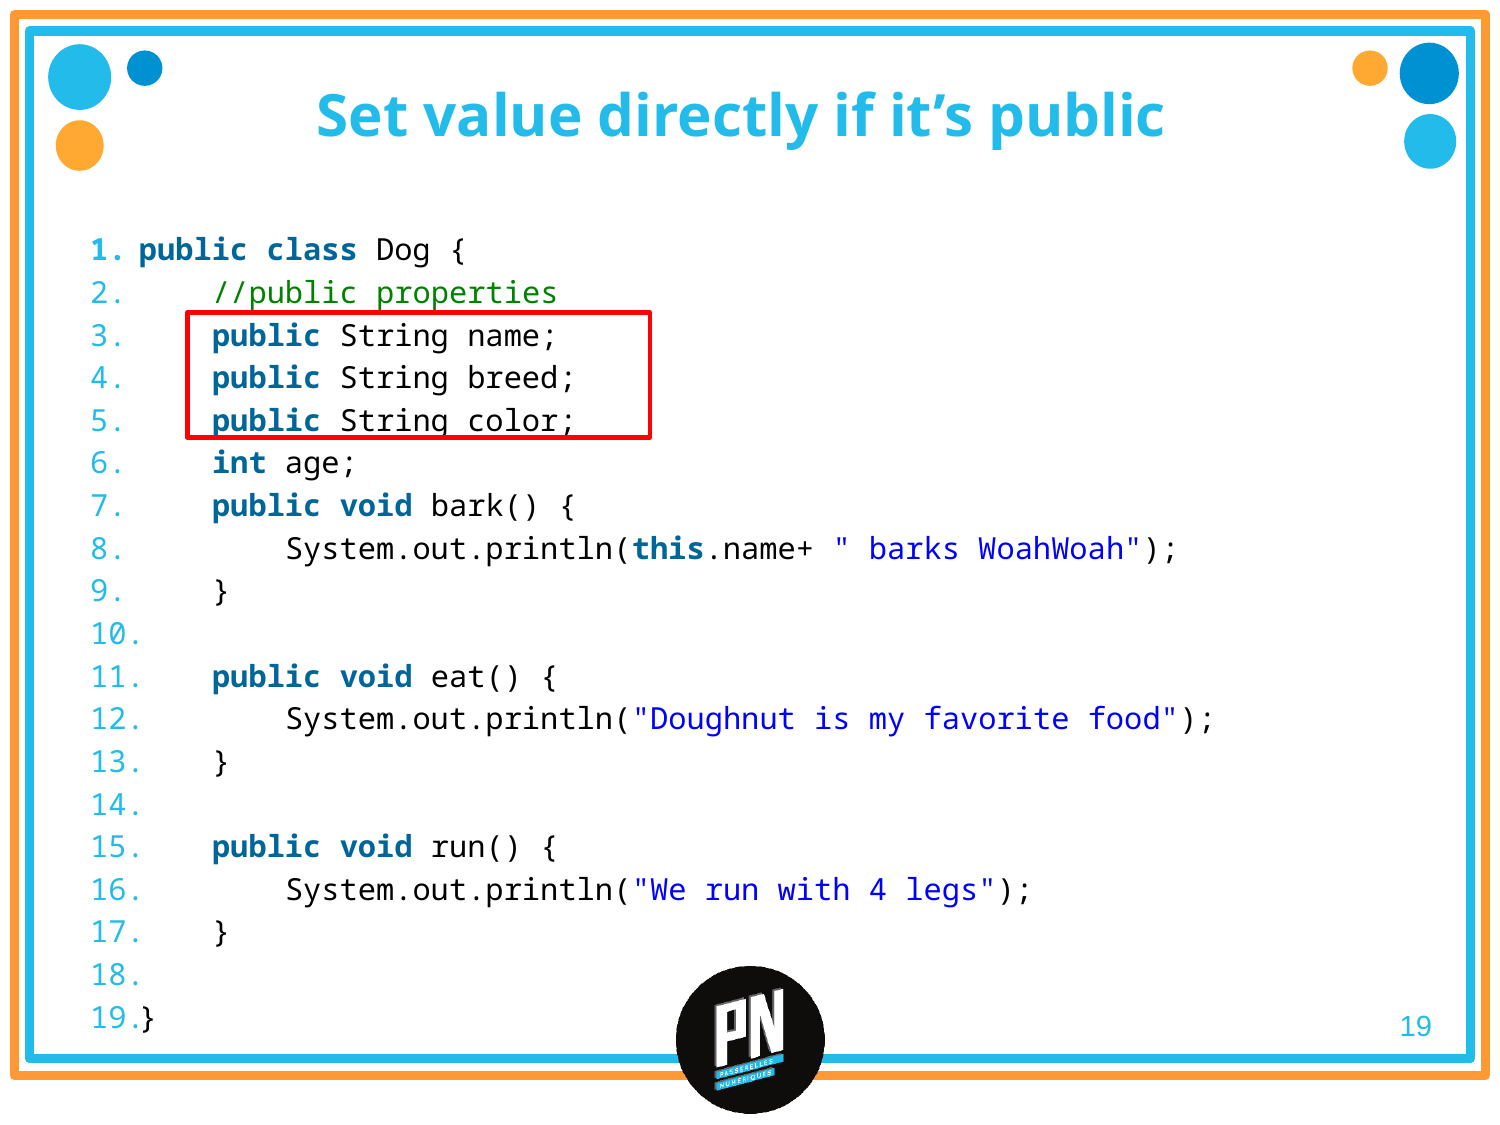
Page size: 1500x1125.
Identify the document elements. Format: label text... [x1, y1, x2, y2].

text_box [185, 310, 652, 440]
list public class Dog { //public properties public String name; public String breed; public String color; int age; public void bark() { System.out.println(this.name+ " barks WoahWoah"); } public void eat() { System.out.println("Doughnut is my favorite food"); } public void run() { System.out.println("We run with 4 legs"); } } [75, 222, 1424, 1050]
picture [674, 1050, 826, 1115]
title Set value directly if it’s public [75, 36, 1424, 191]
